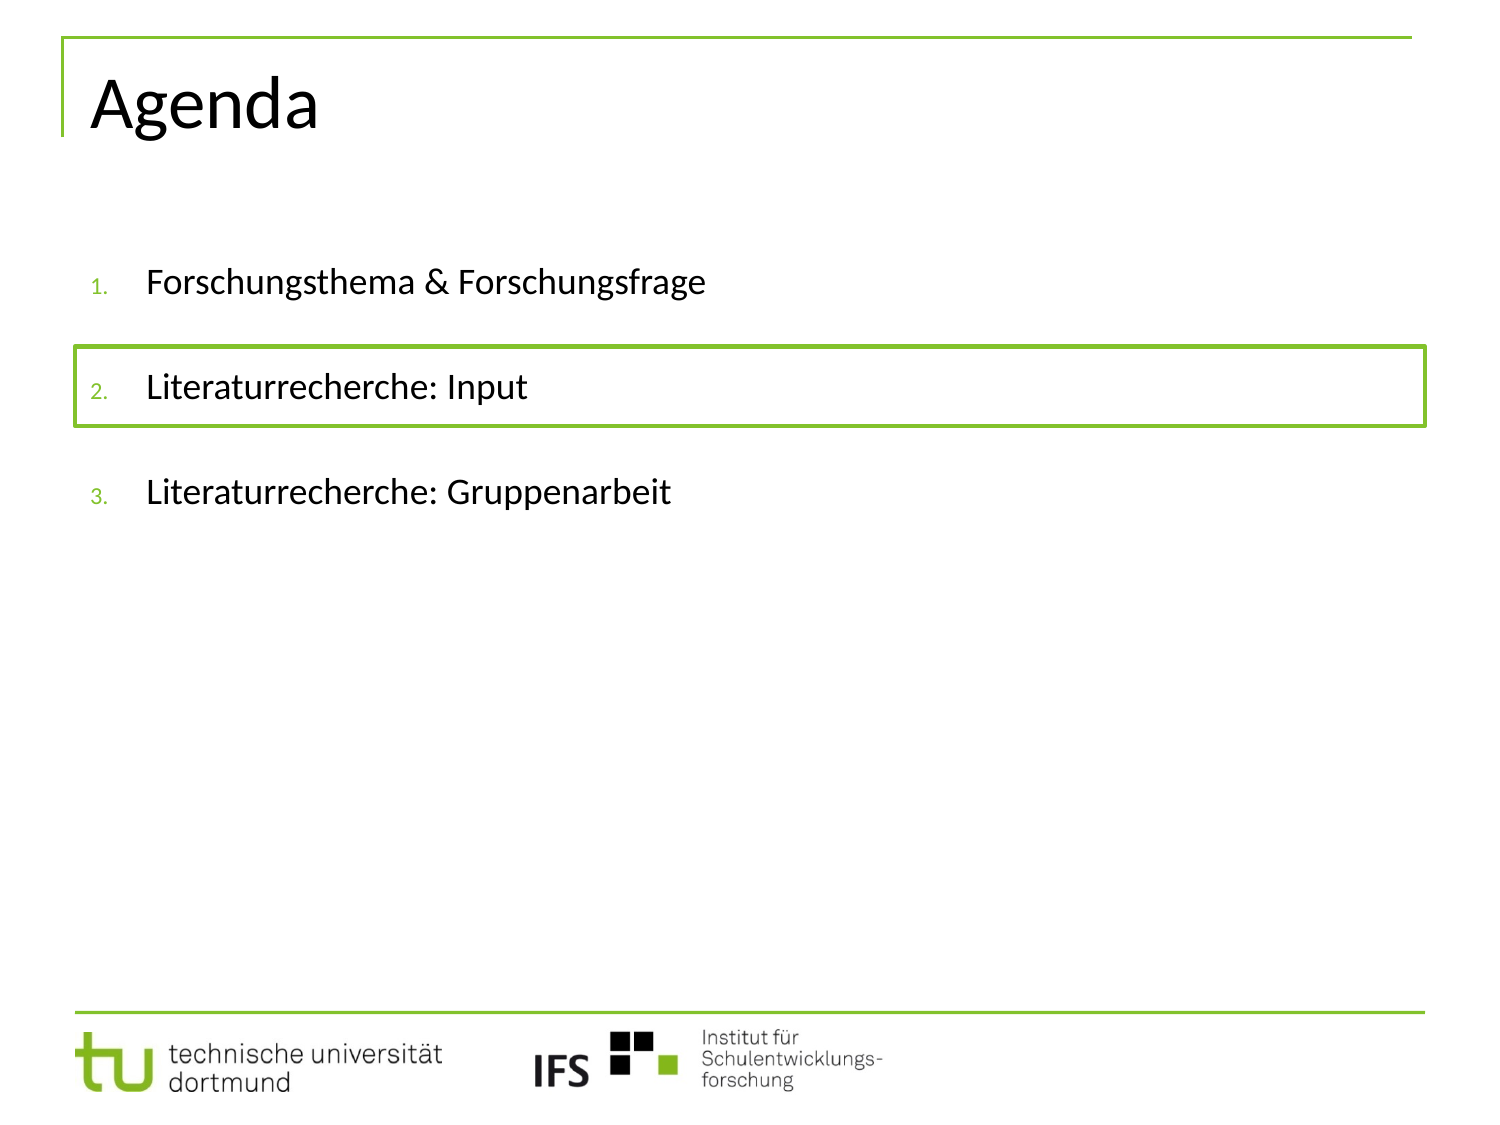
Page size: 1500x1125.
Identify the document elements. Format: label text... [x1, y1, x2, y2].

picture [525, 1023, 888, 1100]
list Forschungsthema & Forschungsfrage Literaturrecherche: Input Literaturrecherche: Gruppenarbeit [75, 249, 1425, 344]
text_box [73, 344, 1427, 428]
list Forschungsthema & Forschungsfrage Literaturrecherche: Input Literaturrecherche: Gruppenarbeit [75, 428, 1425, 993]
title Agenda [75, 45, 1425, 233]
picture [75, 1032, 442, 1092]
